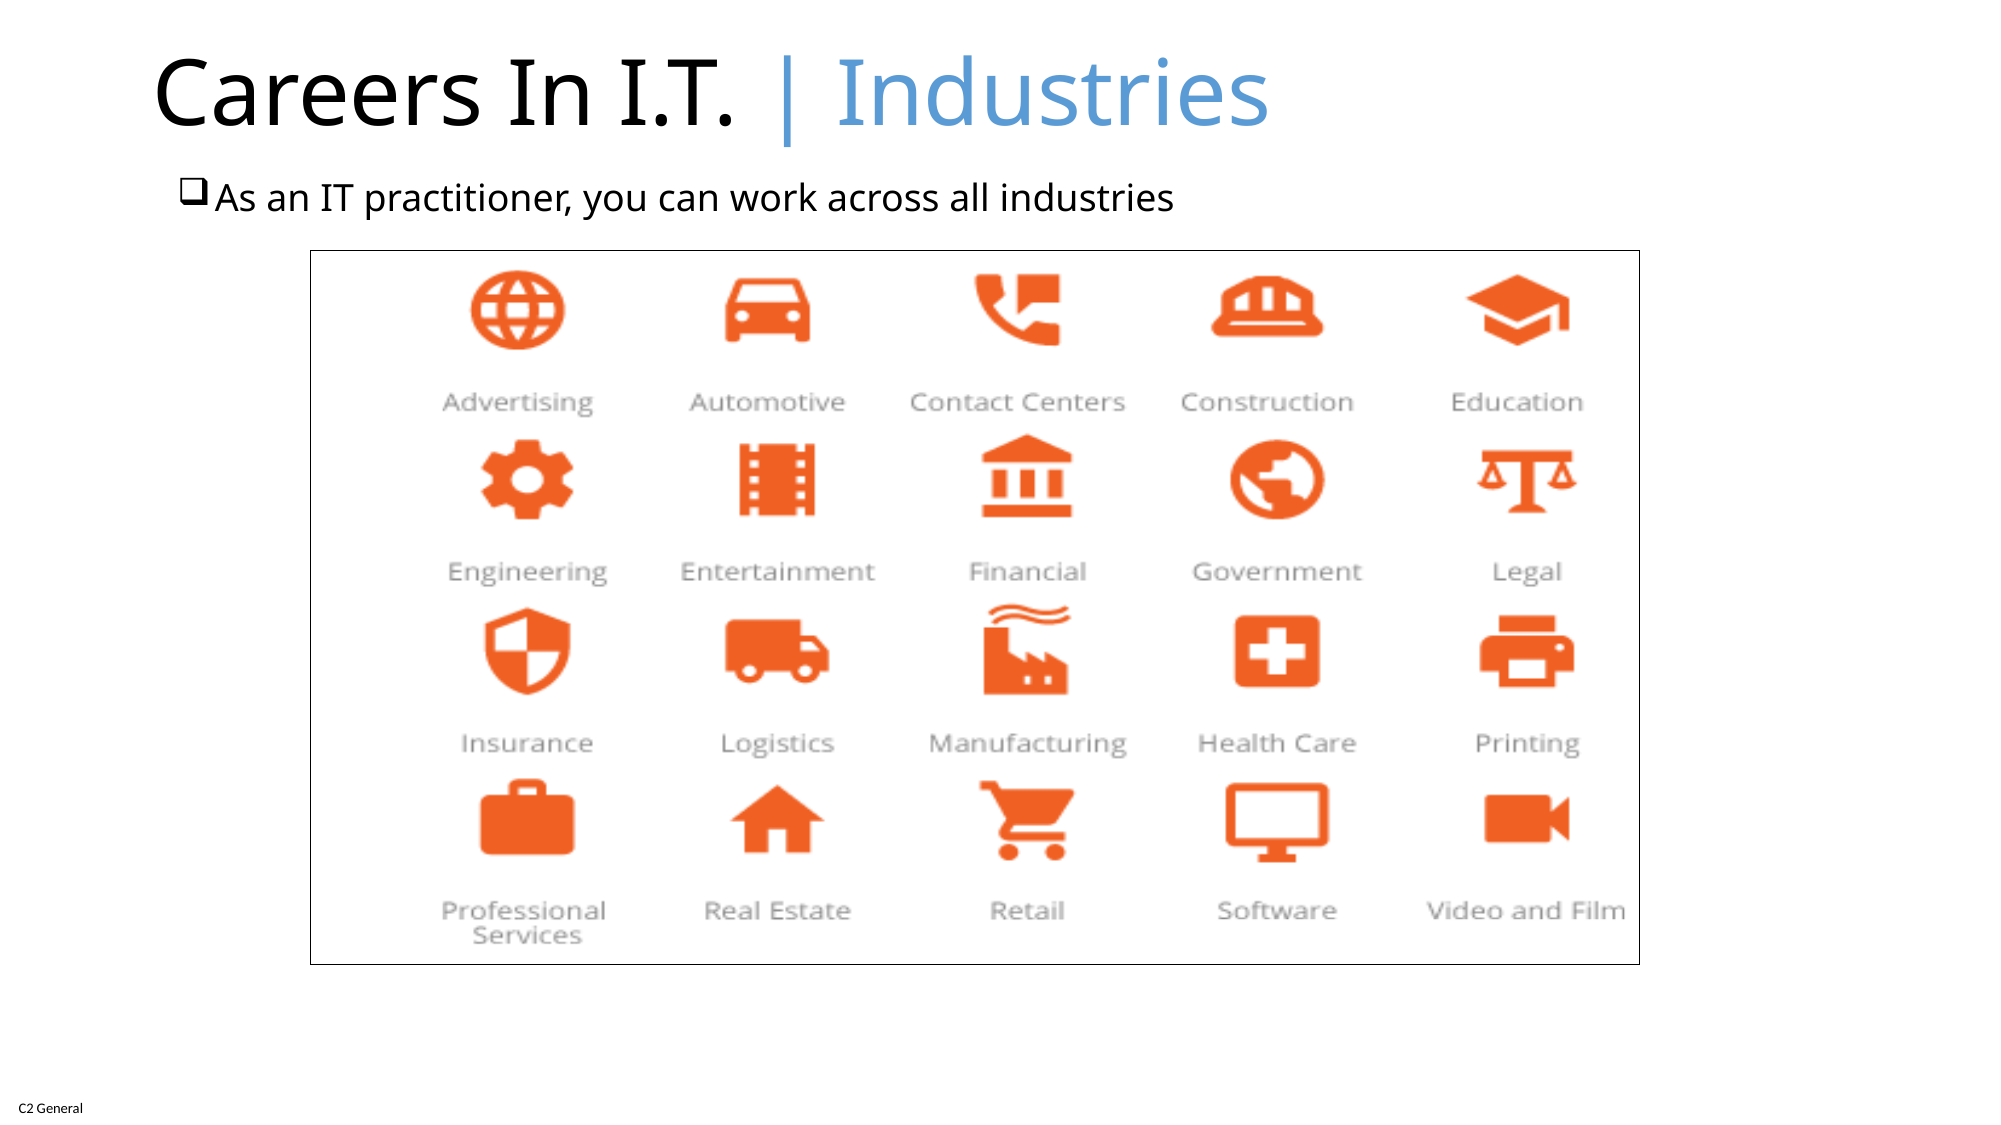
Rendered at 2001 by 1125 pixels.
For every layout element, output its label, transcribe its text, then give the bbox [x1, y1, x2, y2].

picture [310, 250, 1640, 965]
list As an IT practitioner, you can work across all industries [162, 171, 1895, 1011]
title Careers In I.T. | Industries [137, 0, 1863, 204]
